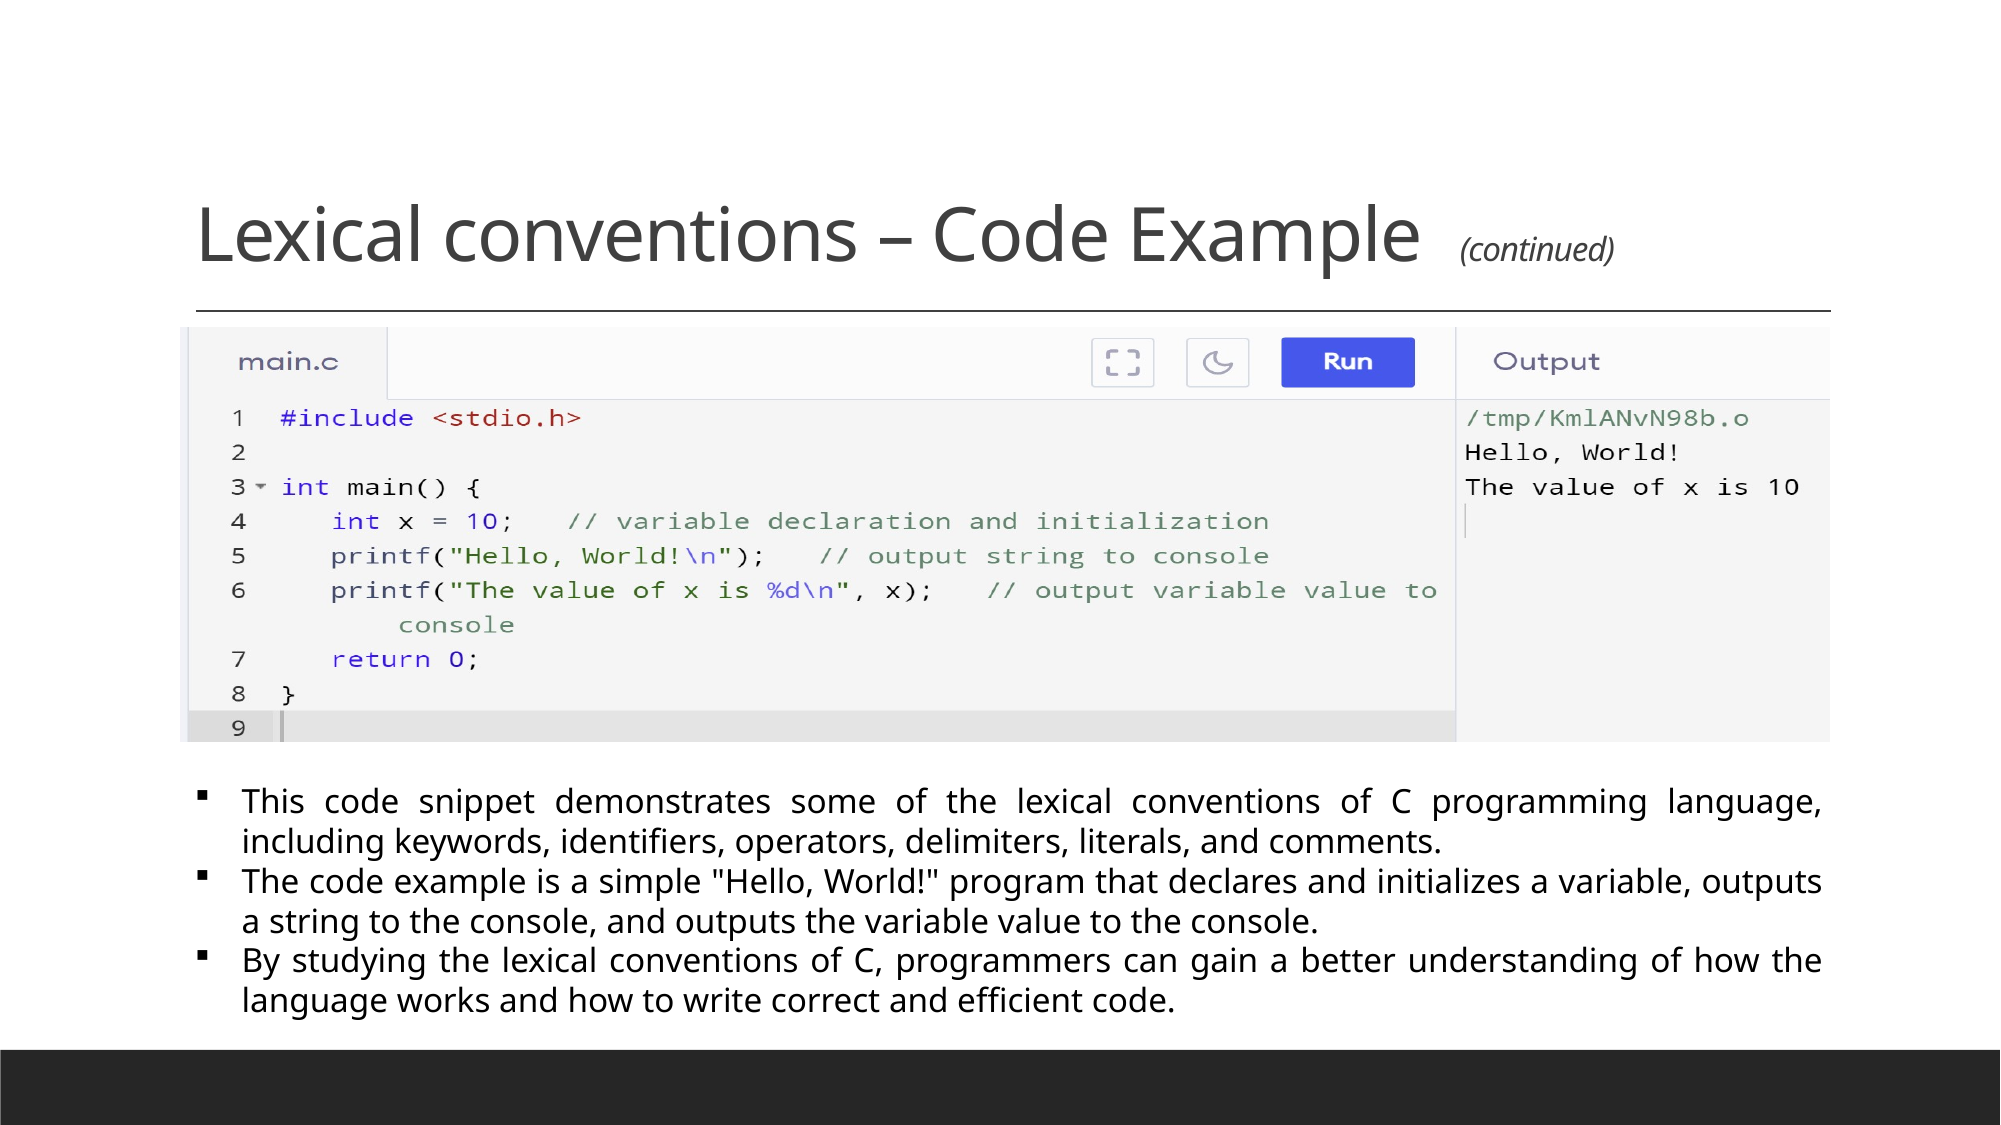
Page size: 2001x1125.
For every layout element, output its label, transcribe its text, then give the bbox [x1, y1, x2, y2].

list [179, 326, 1831, 743]
text_box This code snippet demonstrates some of the lexical conventions of C programming language, including keywords, identifiers, operators, delimiters, literals, and comments. The code example is a simple "Hello, World!" program that declares and initializes a variable, outputs a string to the console, and outputs the variable value to the console. By studying the lexical conventions of C, programmers can gain a better understanding of how the language works and how to write correct and efficient code. [179, 772, 1841, 1067]
title Lexical conventions – Code Example (continued) [180, 47, 1830, 285]
